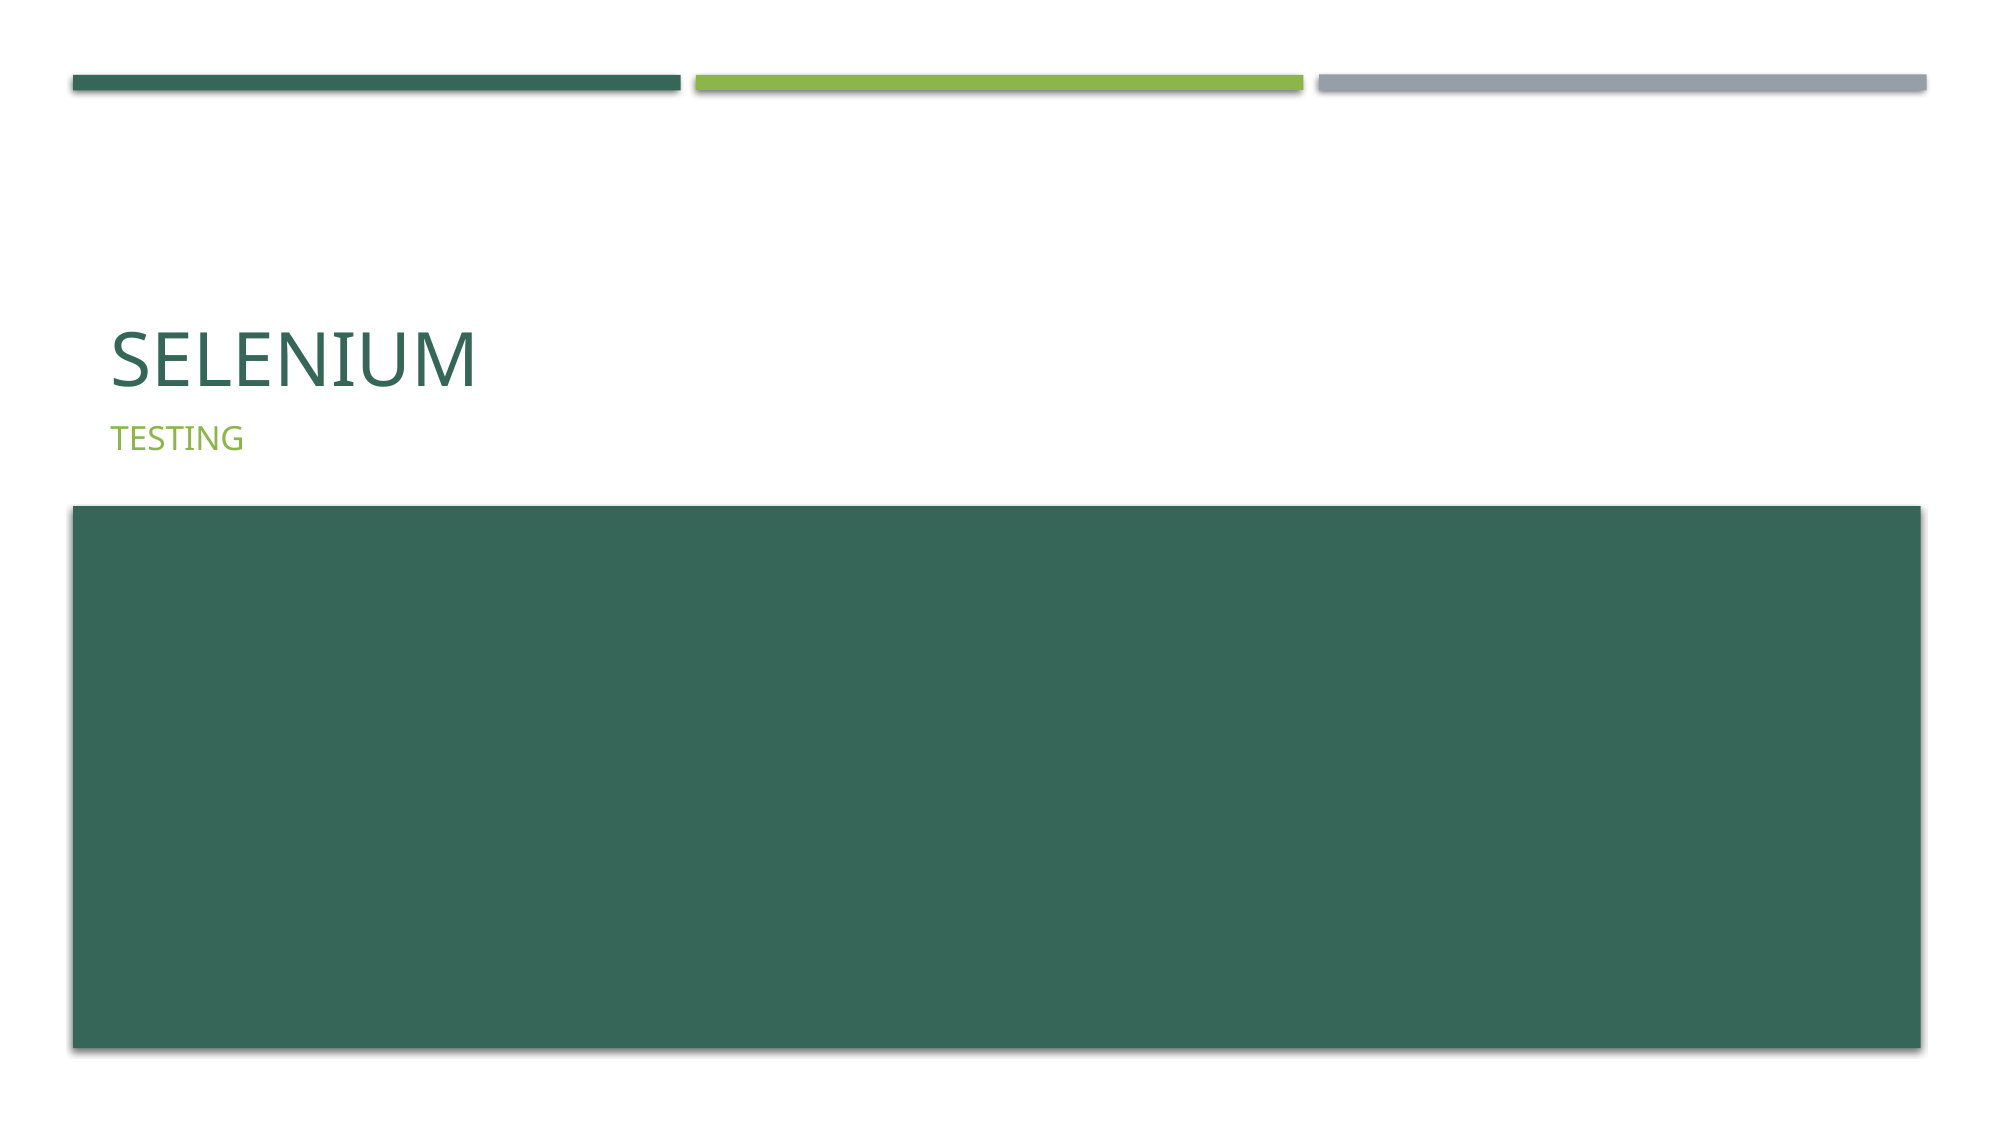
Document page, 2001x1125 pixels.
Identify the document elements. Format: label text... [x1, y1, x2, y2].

subtitle Testing [95, 409, 1899, 507]
title Selenium [95, 167, 1899, 409]
